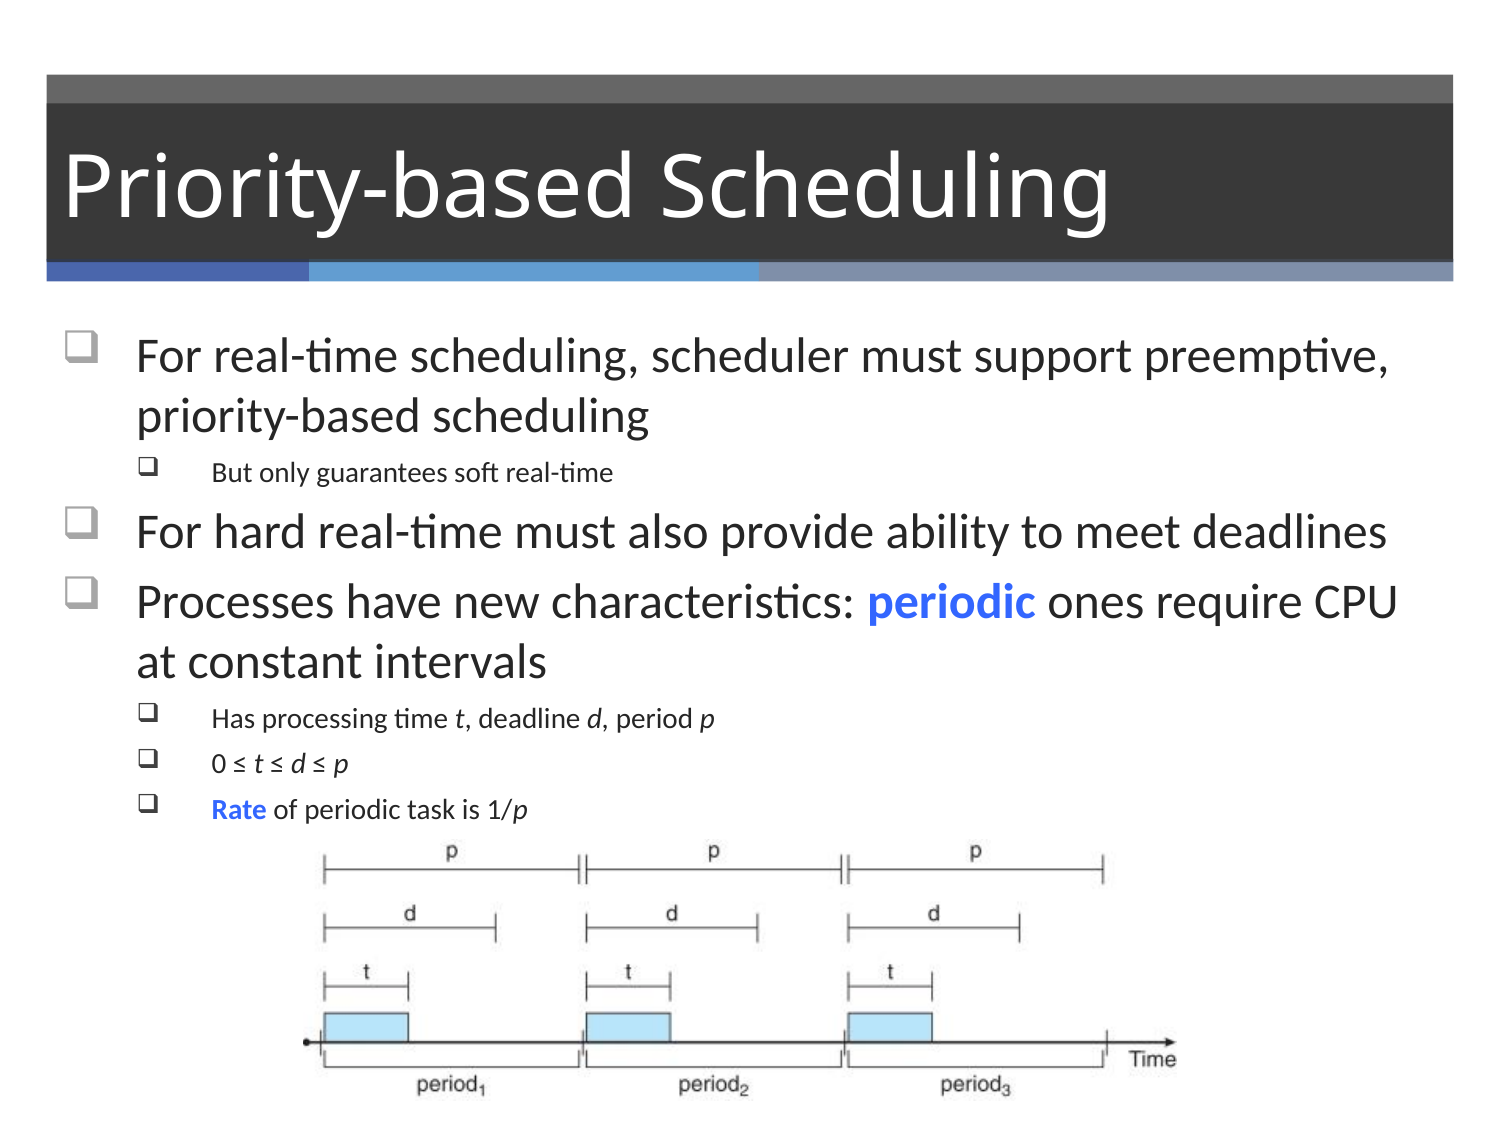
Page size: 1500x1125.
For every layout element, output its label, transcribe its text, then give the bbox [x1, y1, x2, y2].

title Priority-based Scheduling [46, 103, 1454, 263]
list For real-time scheduling, scheduler must support preemptive, priority-based scheduling But only guarantees soft real-time For hard real-time must also provide ability to meet deadlines Processes have new characteristics: periodic ones require CPU at constant intervals Has processing time t, deadline d, period p 0 ≤ t ≤ d ≤ p Rate of periodic task is 1/p [46, 315, 1454, 970]
picture [302, 839, 1177, 1101]
